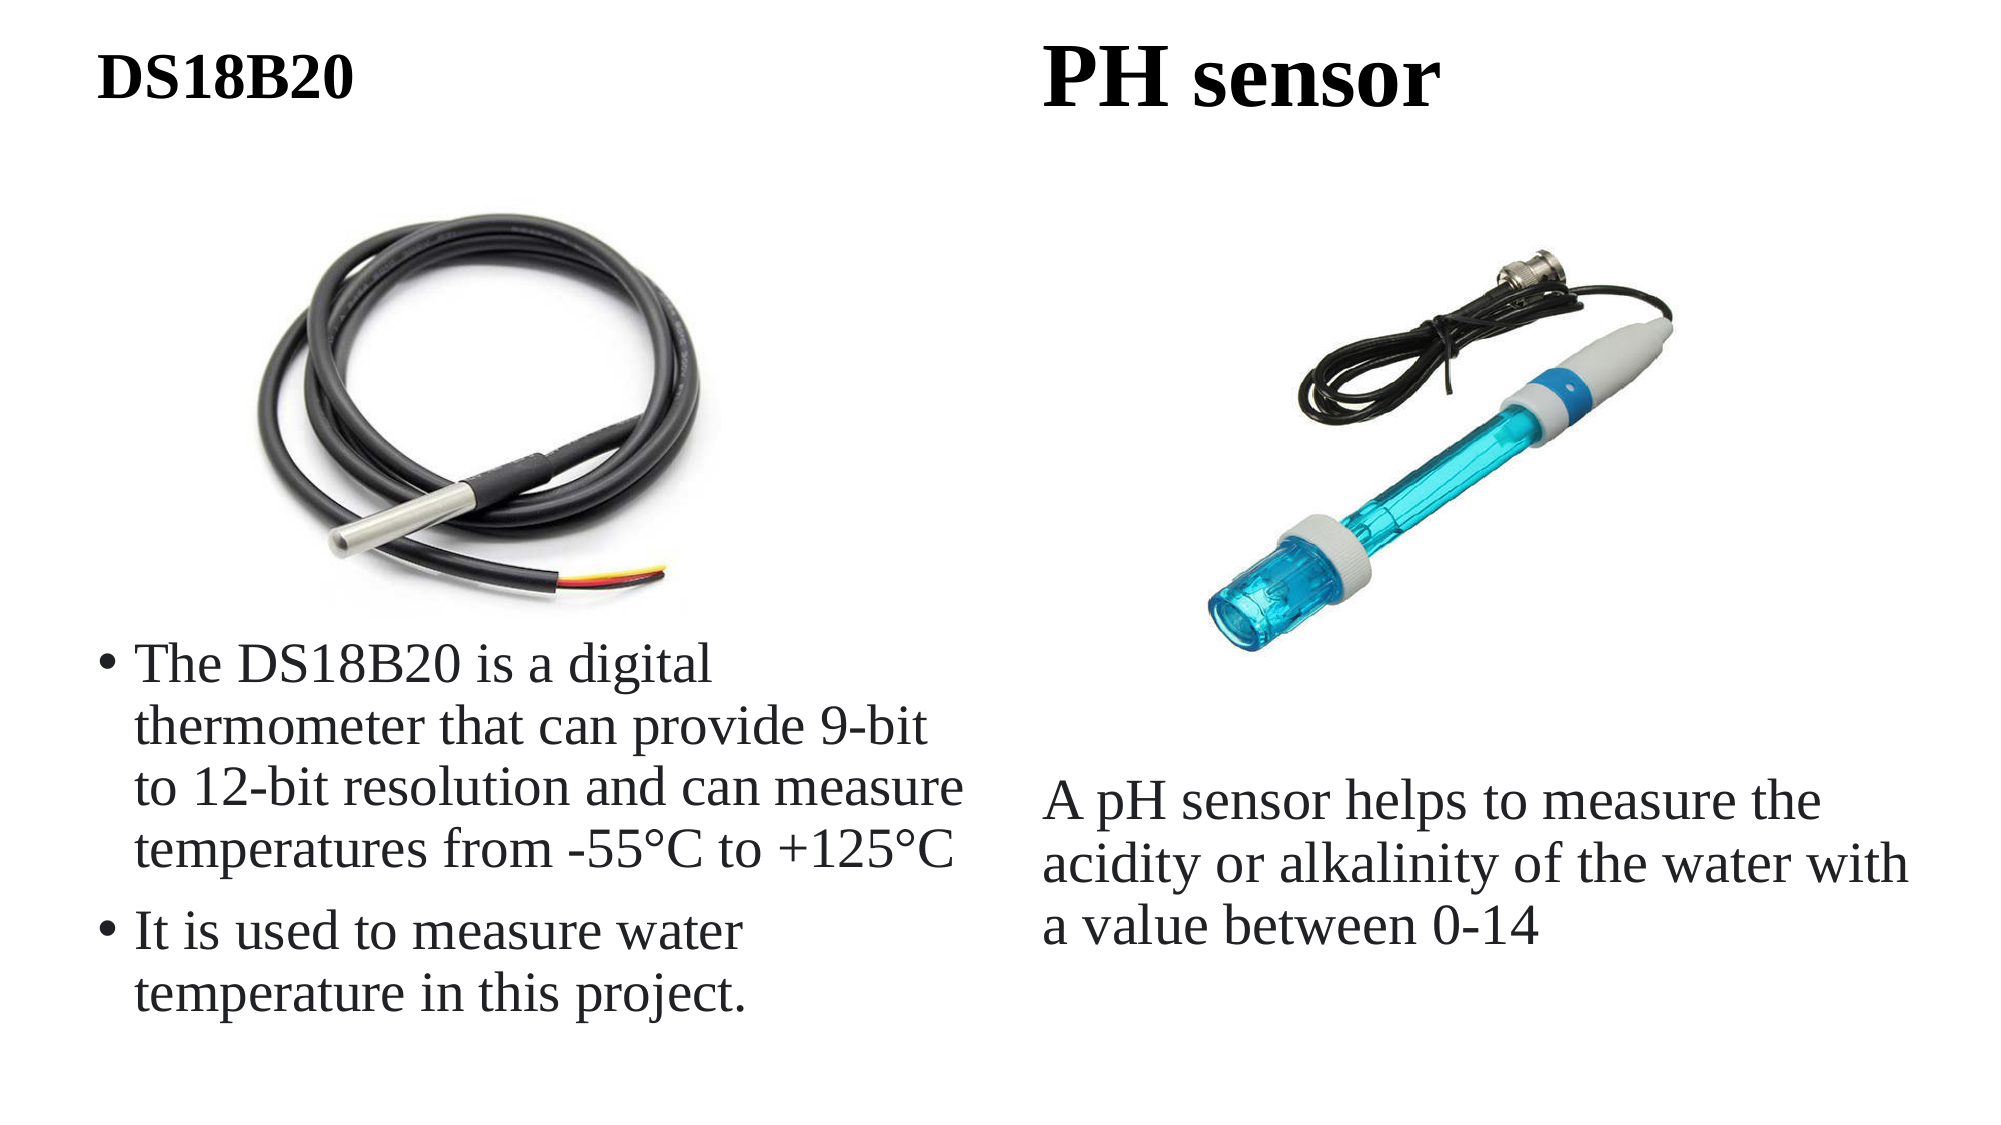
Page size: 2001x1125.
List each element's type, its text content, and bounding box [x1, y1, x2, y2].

list PH sensor A pH sensor helps to measure the acidity or alkalinity of the water with a value between 0-14 [1027, 19, 1946, 1076]
picture [245, 197, 721, 619]
picture [1176, 222, 1691, 690]
list DS18B20 The DS18B20 is a digital thermometer that can provide 9-bit to 12-bit resolution and can measure temperatures from -55°C to +125°C It is used to measure water temperature in this project. [82, 34, 1000, 1091]
